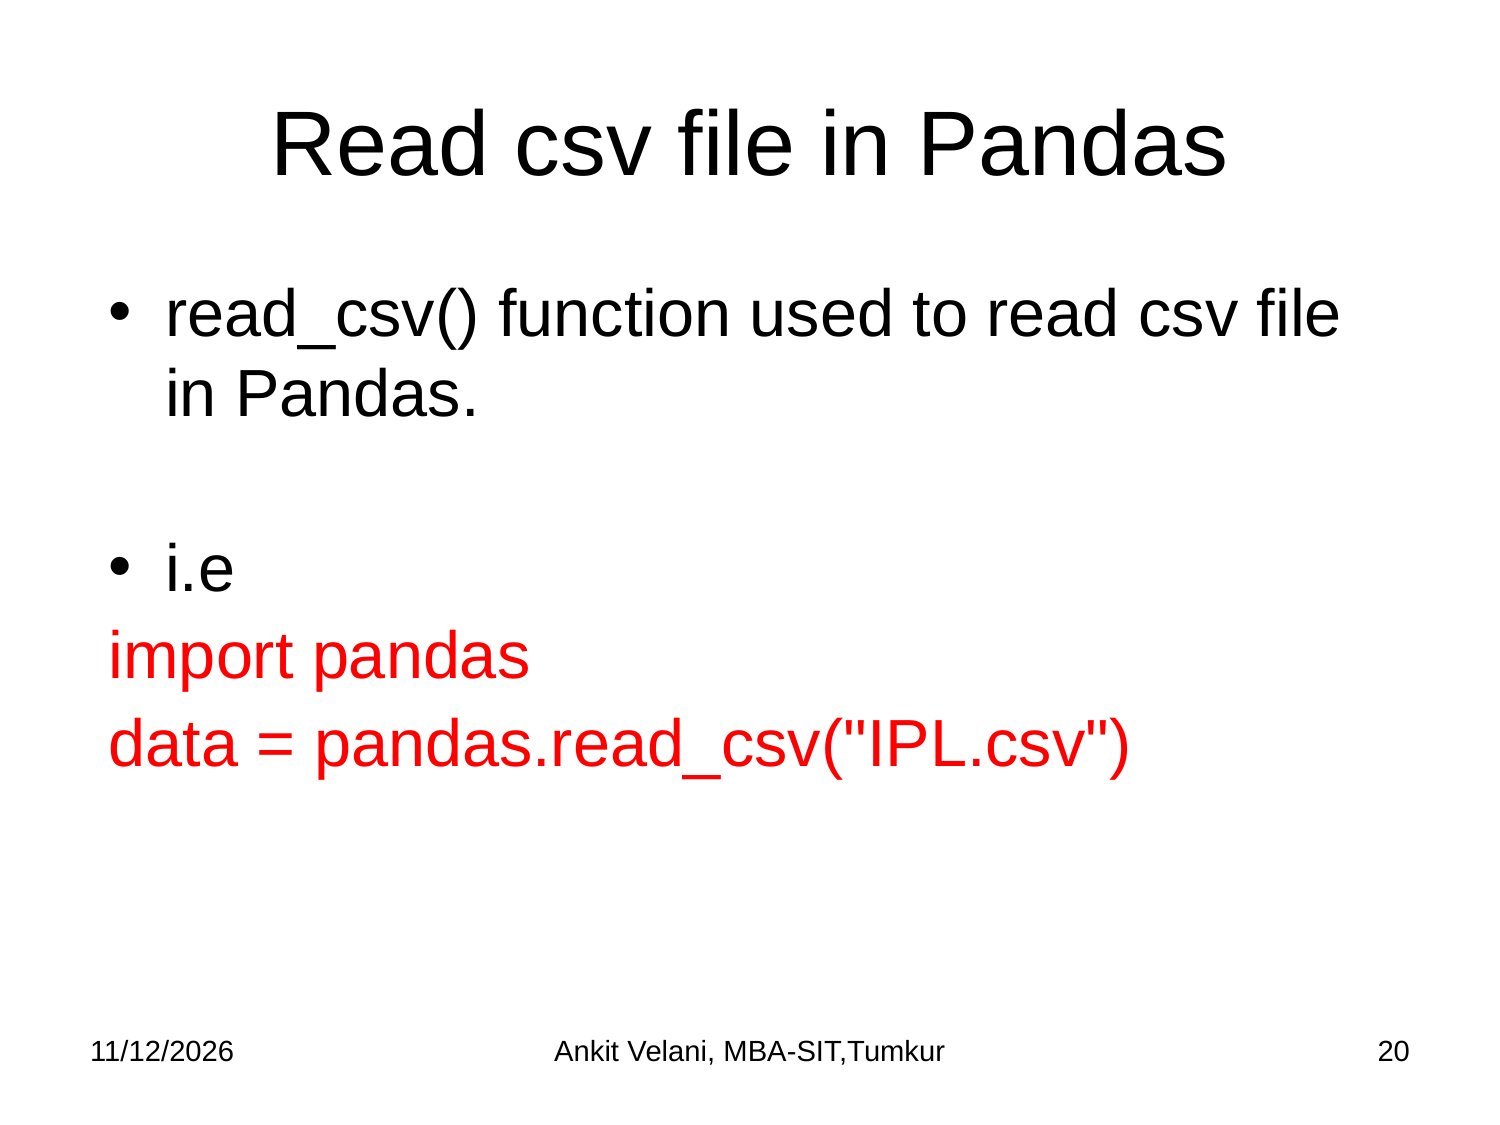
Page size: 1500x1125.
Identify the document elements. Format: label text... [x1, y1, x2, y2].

list read_csv() function used to read csv file in Pandas. i.e import pandas data = pandas.read_csv("IPL.csv") [75, 262, 1425, 1005]
slide_number 20 [1074, 1024, 1425, 1103]
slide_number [75, 1024, 425, 1103]
footer Ankit Velani, MBA-SIT,Tumkur [512, 1024, 988, 1103]
title Read csv file in Pandas [75, 45, 1425, 233]
